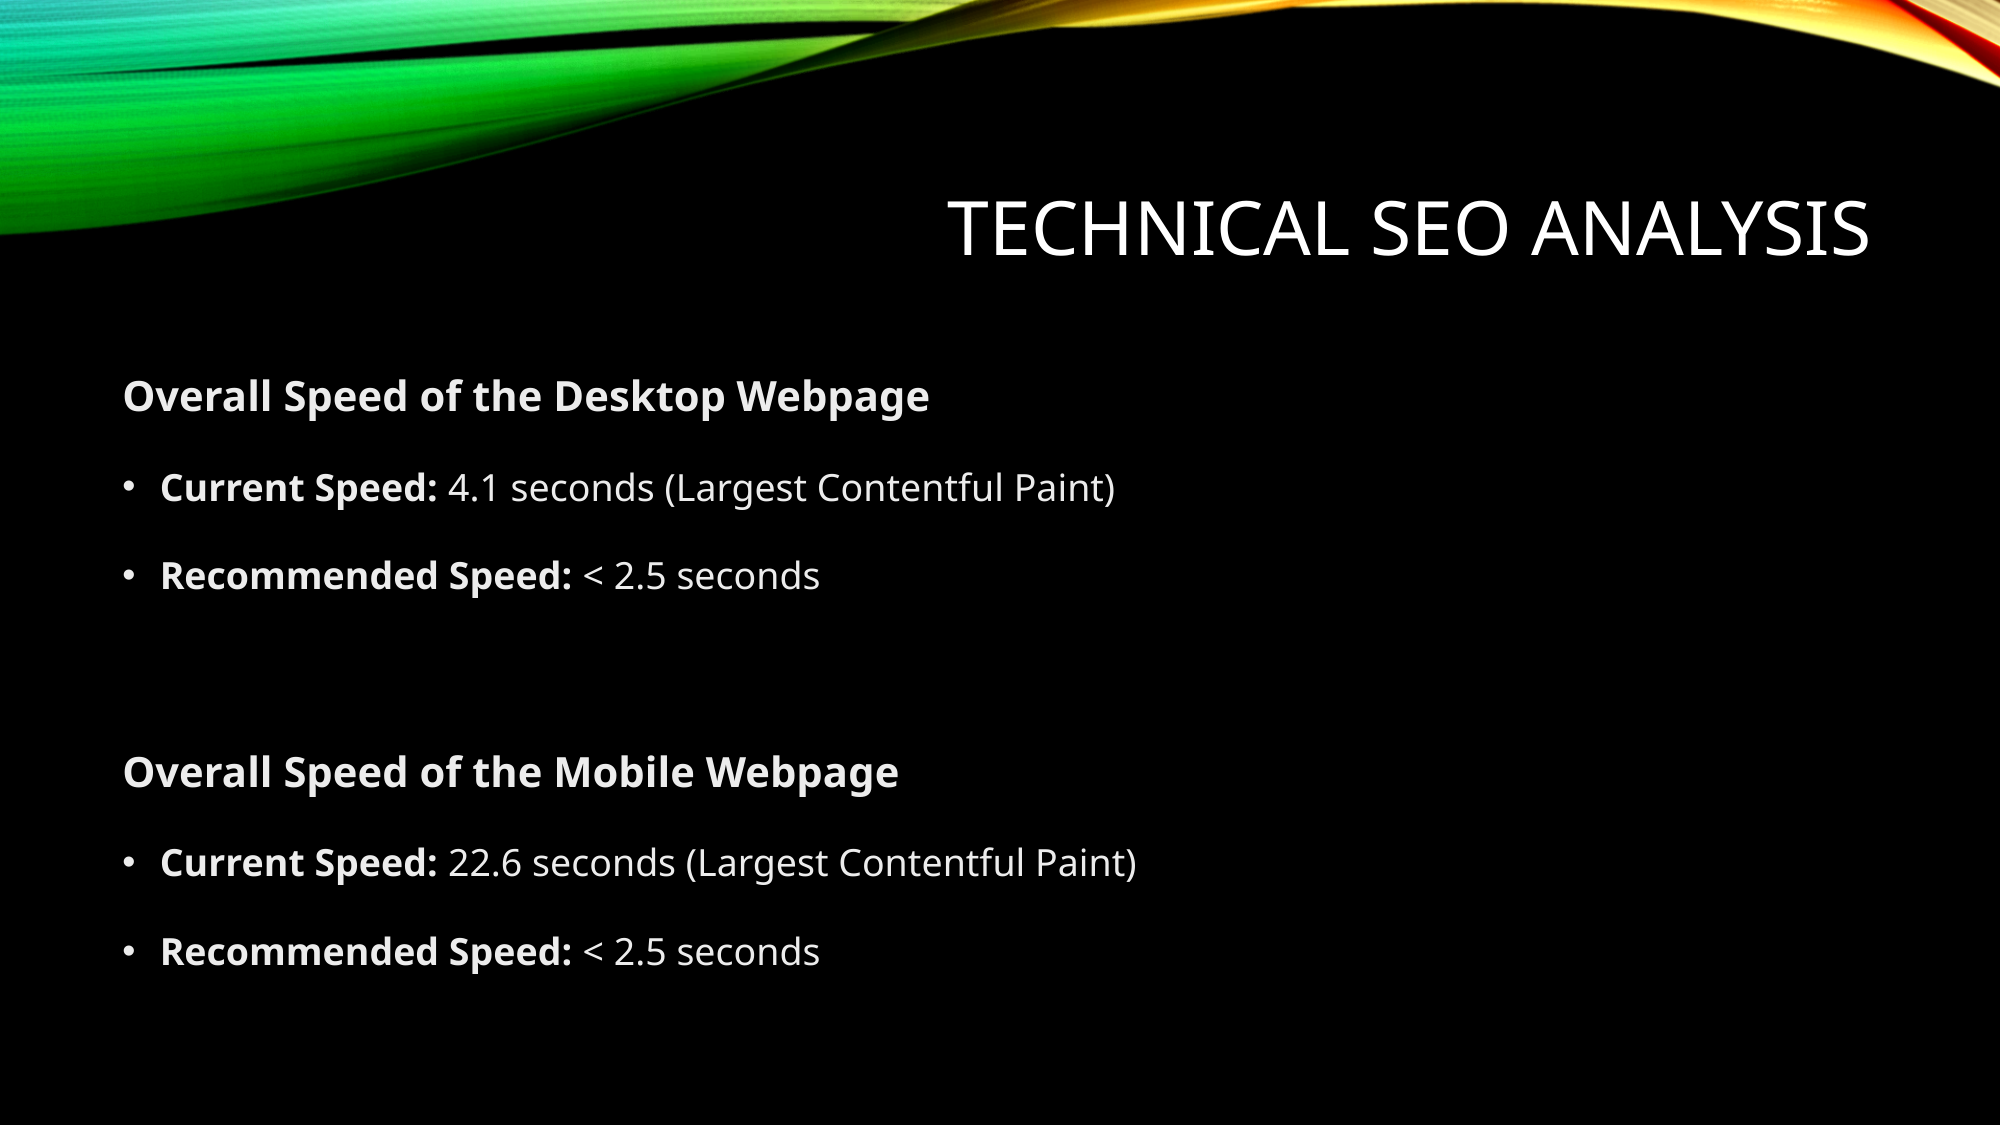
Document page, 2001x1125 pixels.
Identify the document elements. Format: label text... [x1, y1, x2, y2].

list Overall Speed of the Desktop Webpage Current Speed: 4.1 seconds (Largest Contentful Paint) Recommended Speed: < 2.5 seconds Overall Speed of the Mobile Webpage Current Speed: 22.6 seconds (Largest Contentful Paint) Recommended Speed: < 2.5 seconds [107, 337, 1888, 1021]
picture [0, 0, 2000, 237]
title TECHNICAL SEO ANALYSIS [474, 125, 1888, 337]
